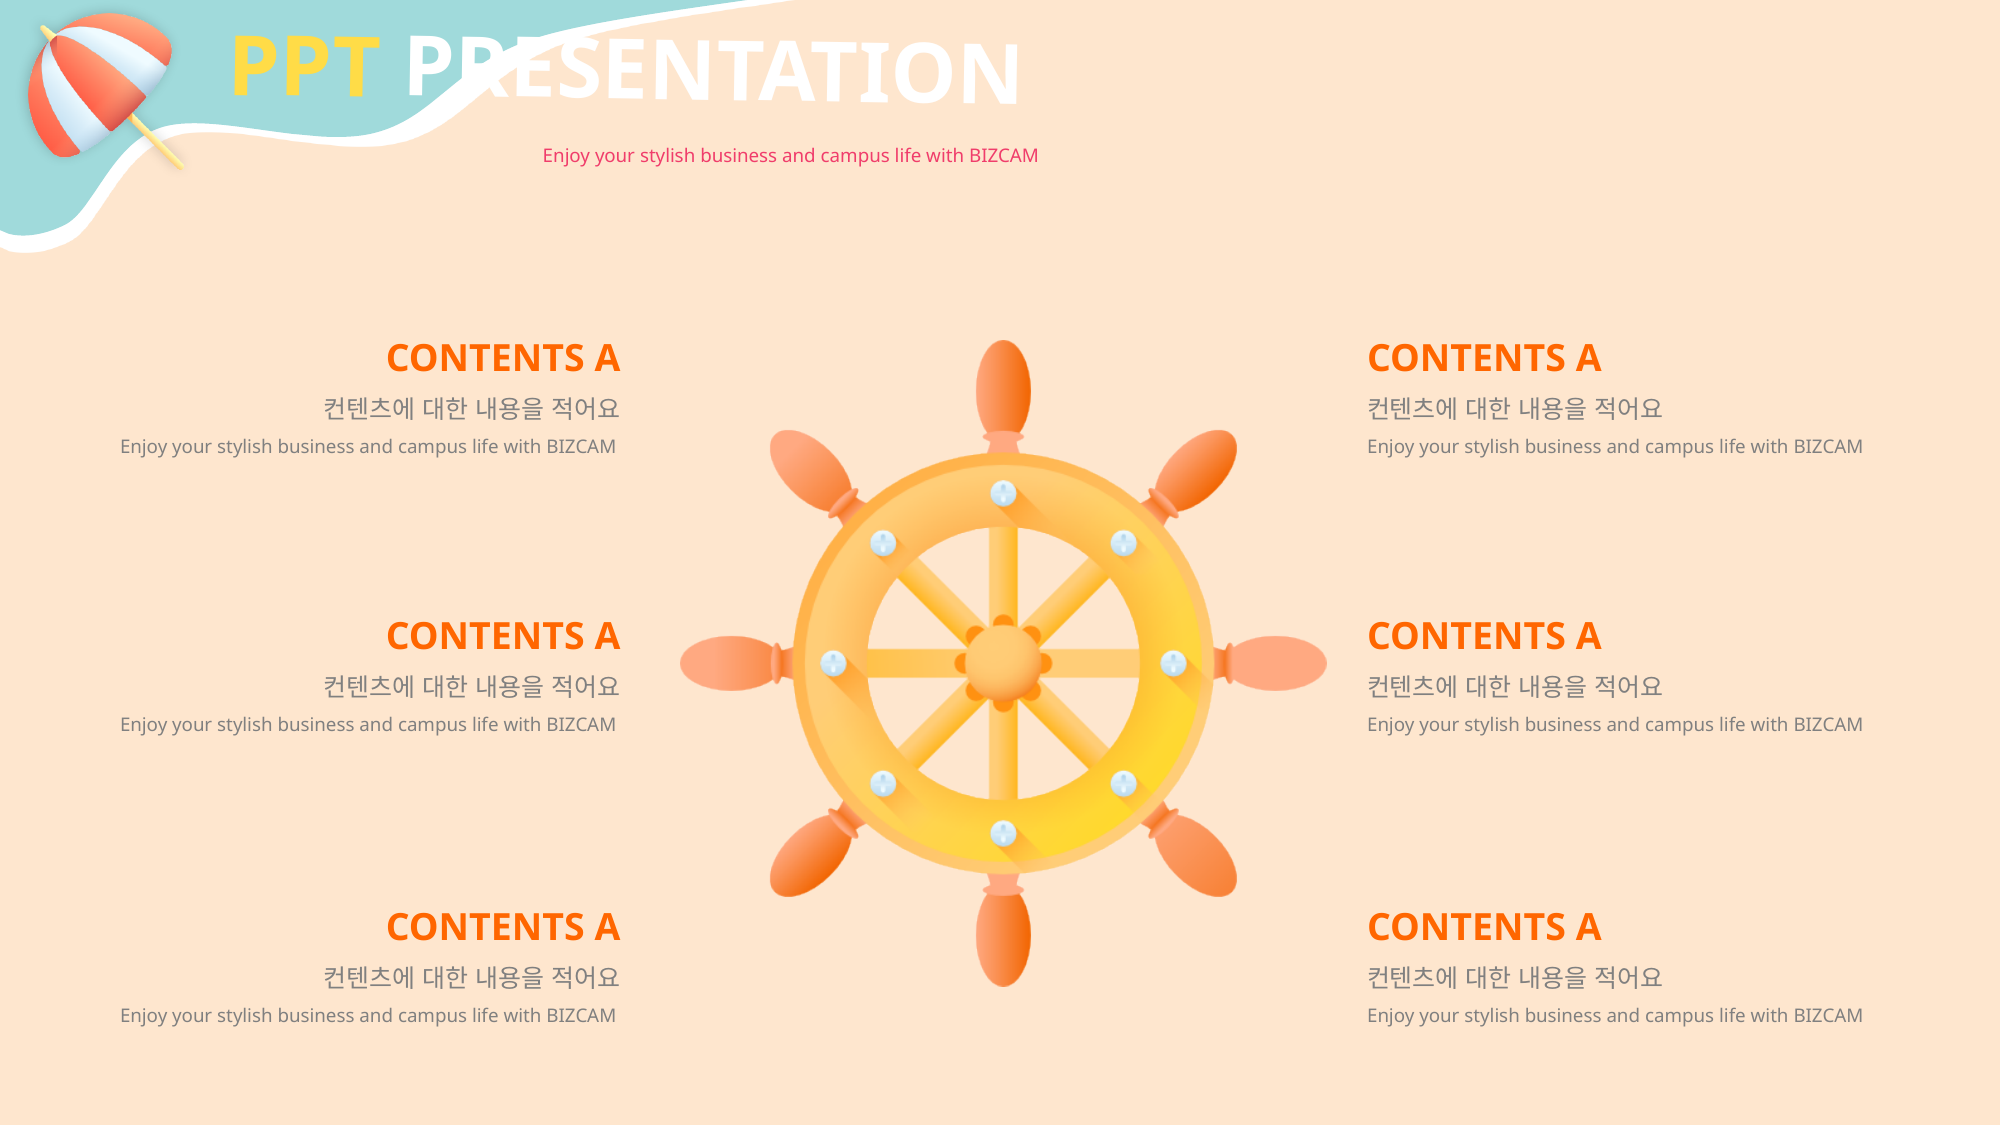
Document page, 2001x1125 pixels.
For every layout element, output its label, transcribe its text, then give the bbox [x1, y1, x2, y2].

text_box CONTENTS A 컨텐츠에 대한 내용을 적어요 Enjoy your stylish business and campus life with BIZCAM [79, 873, 636, 1034]
text_box CONTENTS A 컨텐츠에 대한 내용을 적어요 Enjoy your stylish business and campus life with BIZCAM [79, 304, 636, 465]
text_box PPT PRESENTATION [212, 11, 1120, 127]
text_box [0, 0, 748, 237]
text_box CONTENTS A 컨텐츠에 대한 내용을 적어요 Enjoy your stylish business and campus life with BIZCAM [79, 582, 636, 743]
text_box CONTENTS A 컨텐츠에 대한 내용을 적어요 Enjoy your stylish business and campus life with BIZCAM [1352, 304, 1909, 465]
picture [28, 13, 184, 170]
picture [680, 340, 1327, 987]
text_box CONTENTS A 컨텐츠에 대한 내용을 적어요 Enjoy your stylish business and campus life with BIZCAM [1352, 582, 1909, 743]
text_box Enjoy your stylish business and campus life with BIZCAM [527, 124, 1054, 174]
text_box CONTENTS A 컨텐츠에 대한 내용을 적어요 Enjoy your stylish business and campus life with BIZCAM [1352, 873, 1909, 1034]
